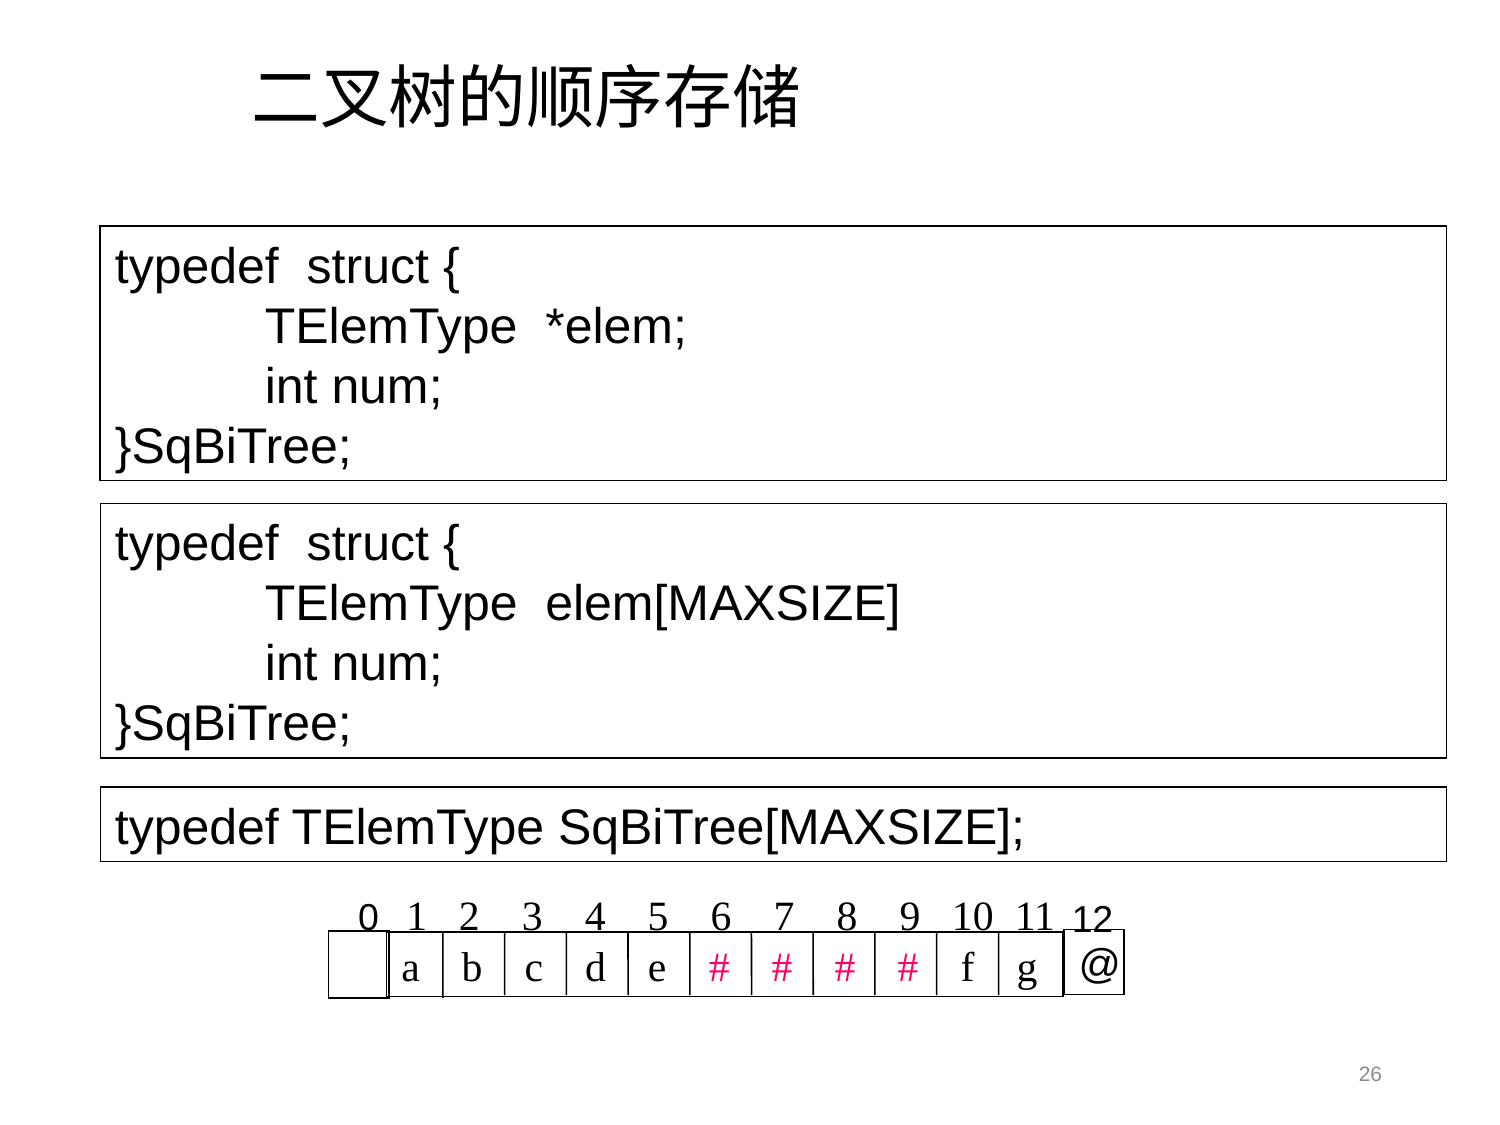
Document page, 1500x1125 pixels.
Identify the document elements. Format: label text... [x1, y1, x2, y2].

title 二叉树的顺序存储 [236, 51, 1500, 149]
slide_number 26 [1059, 1042, 1397, 1103]
text_box @ [1063, 947, 1125, 995]
text_box typedef struct { TElemType *elem; int num; }SqBiTree; [100, 226, 1447, 481]
text_box [328, 931, 387, 998]
text_box typedef struct { TElemType elem[MAXSIZE] int num; }SqBiTree; [100, 503, 1447, 759]
text_box 12 [1057, 887, 1144, 947]
text_box 1 2 3 4 5 6 7 8 9 10 11 [391, 881, 1071, 931]
text_box typedef TElemType SqBiTree[MAXSIZE]; [100, 786, 1447, 862]
text_box 0 [343, 885, 388, 946]
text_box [387, 931, 1062, 999]
